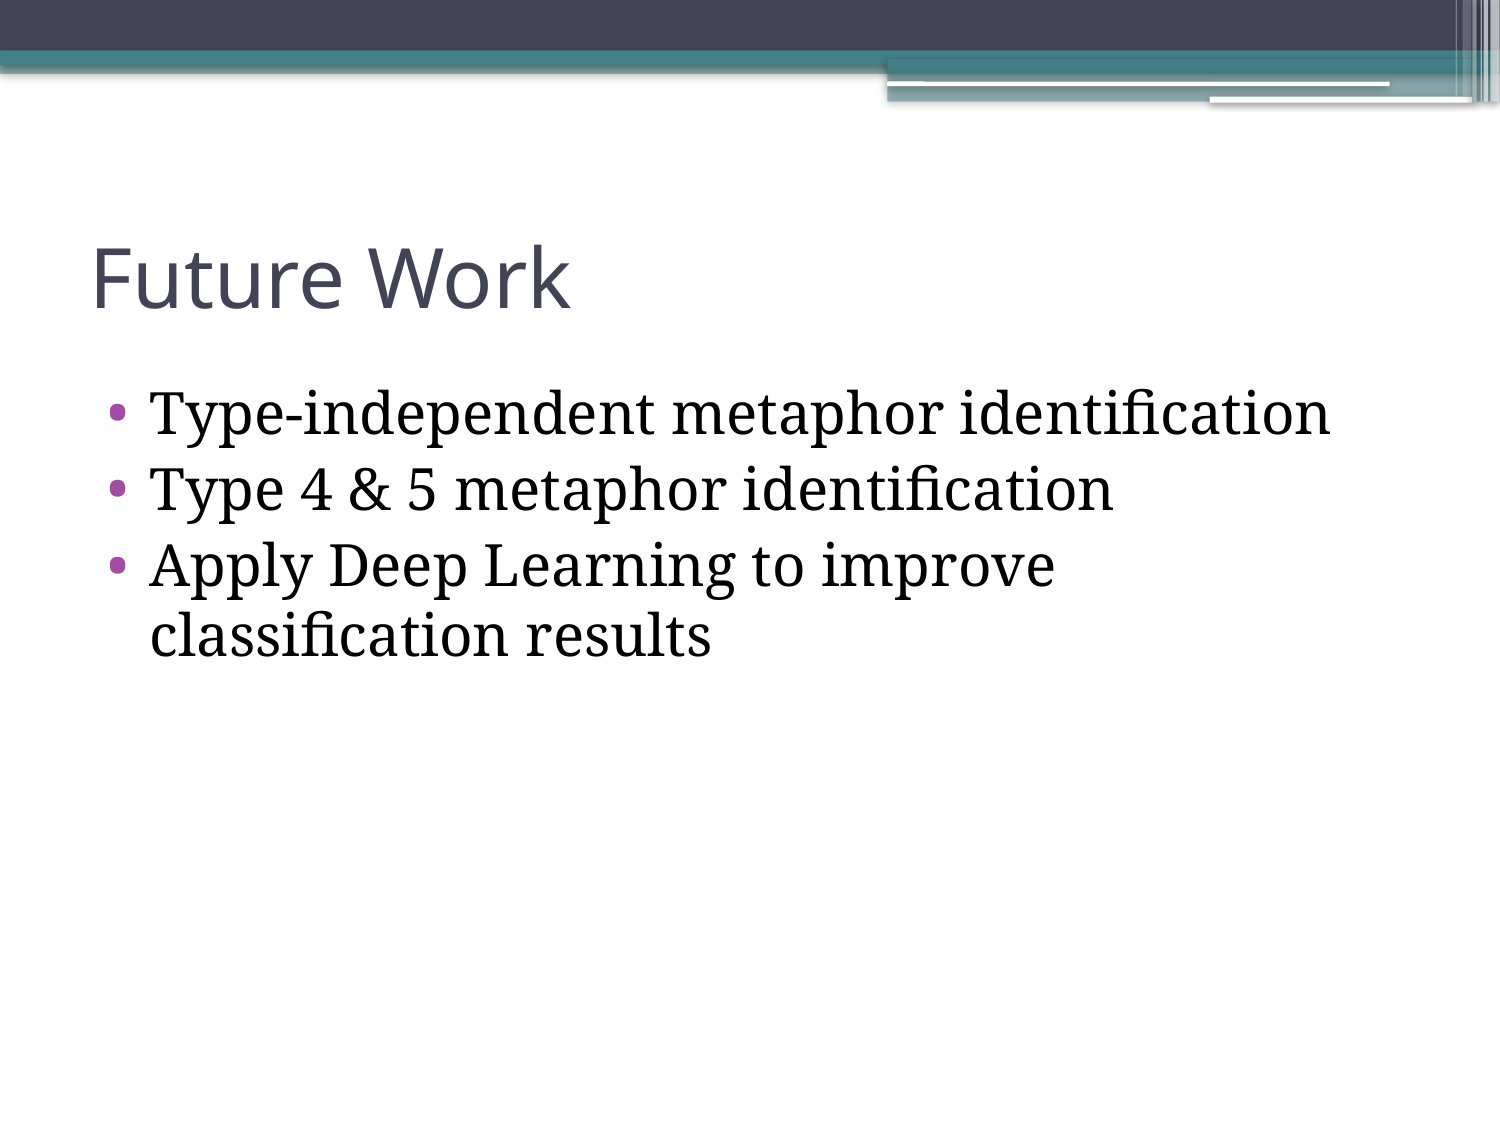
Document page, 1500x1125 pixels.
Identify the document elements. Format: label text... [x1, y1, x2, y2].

title Future Work [75, 187, 1425, 363]
list Type-independent metaphor identification Type 4 & 5 metaphor identification Apply Deep Learning to improve classification results [75, 368, 1425, 1079]
